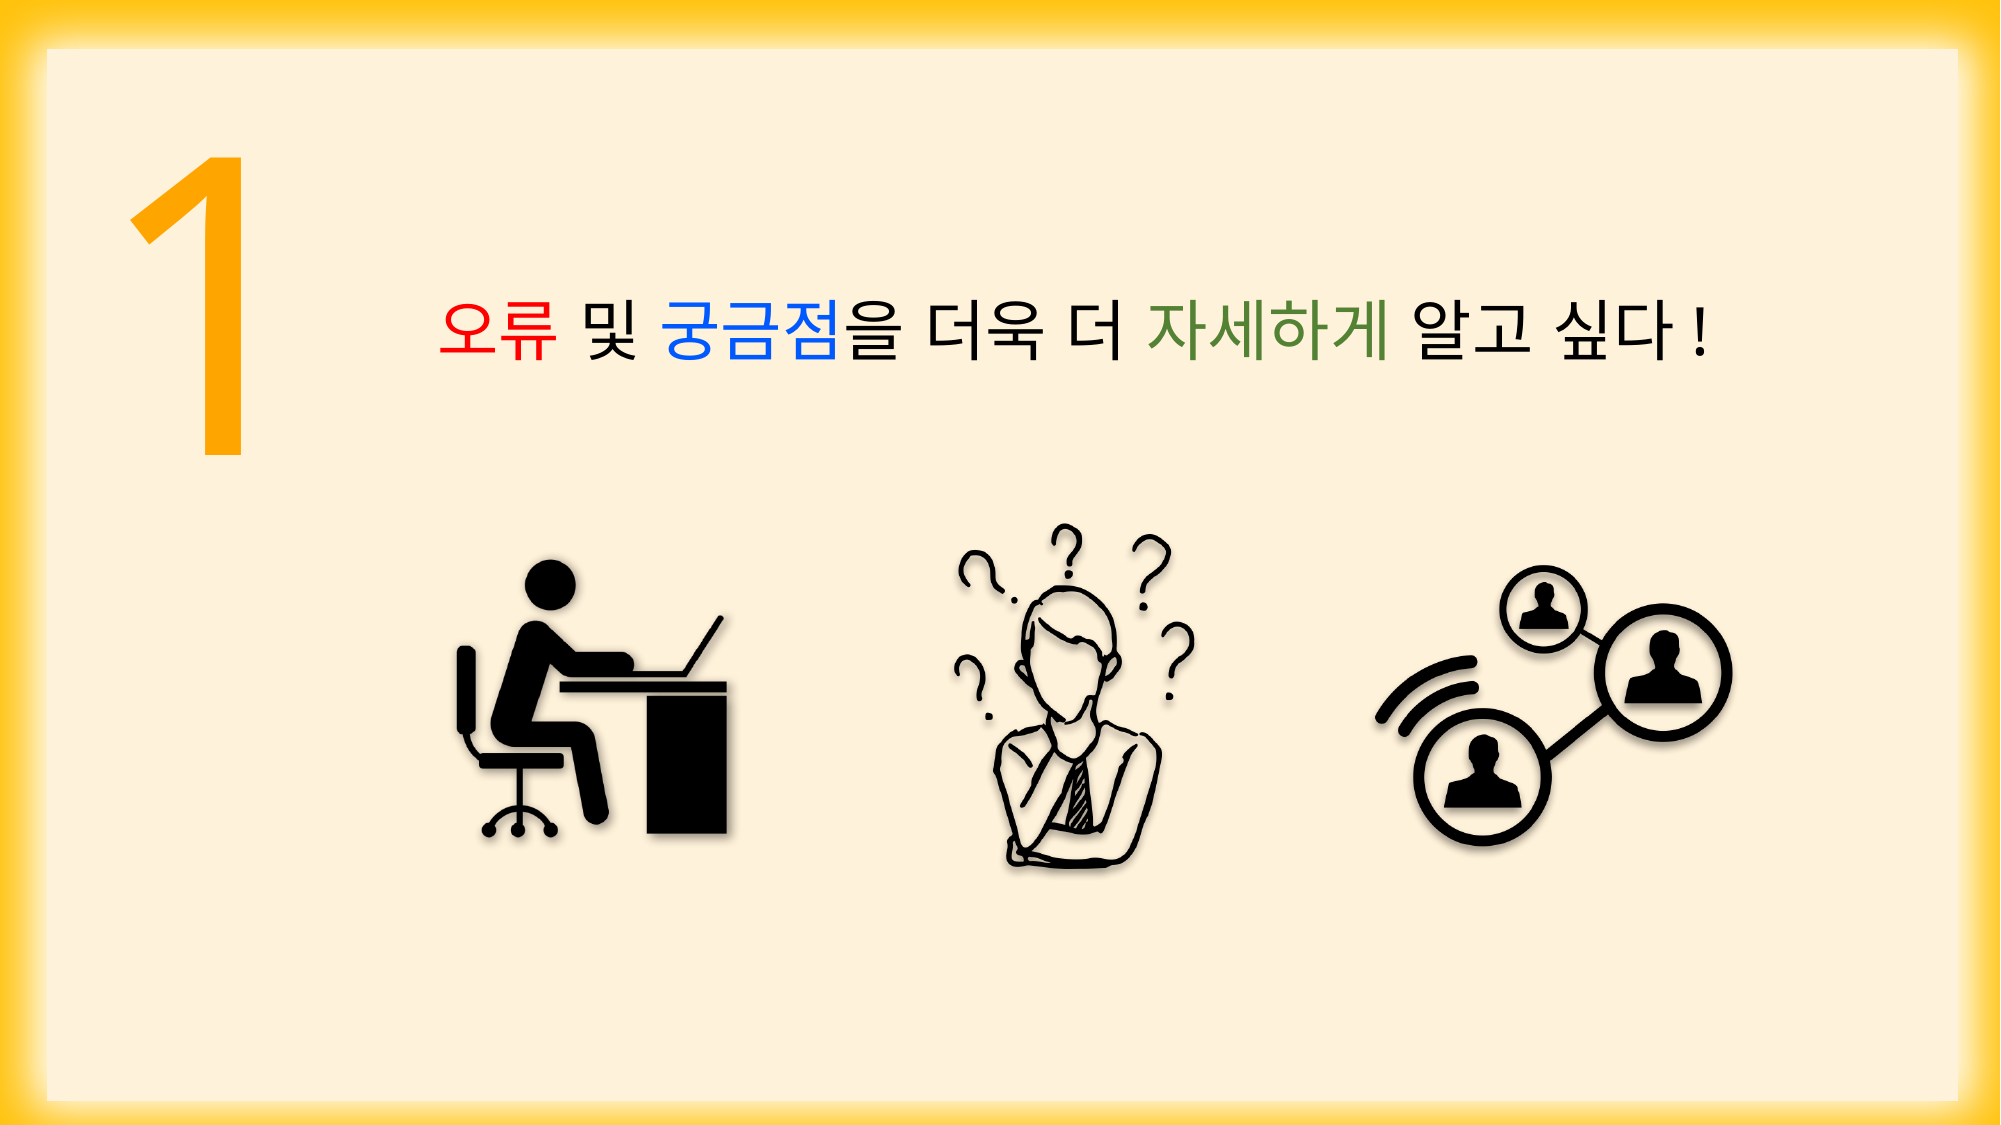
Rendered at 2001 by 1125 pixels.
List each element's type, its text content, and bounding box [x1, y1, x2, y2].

picture [1322, 507, 1785, 872]
picture [850, 504, 1298, 882]
text_box 1 [79, 31, 364, 547]
text_box [47, 49, 1958, 1101]
text_box 오류 및 궁금점을 더욱 더 자세하게 알고 싶다! [422, 281, 1725, 377]
picture [408, 535, 776, 851]
